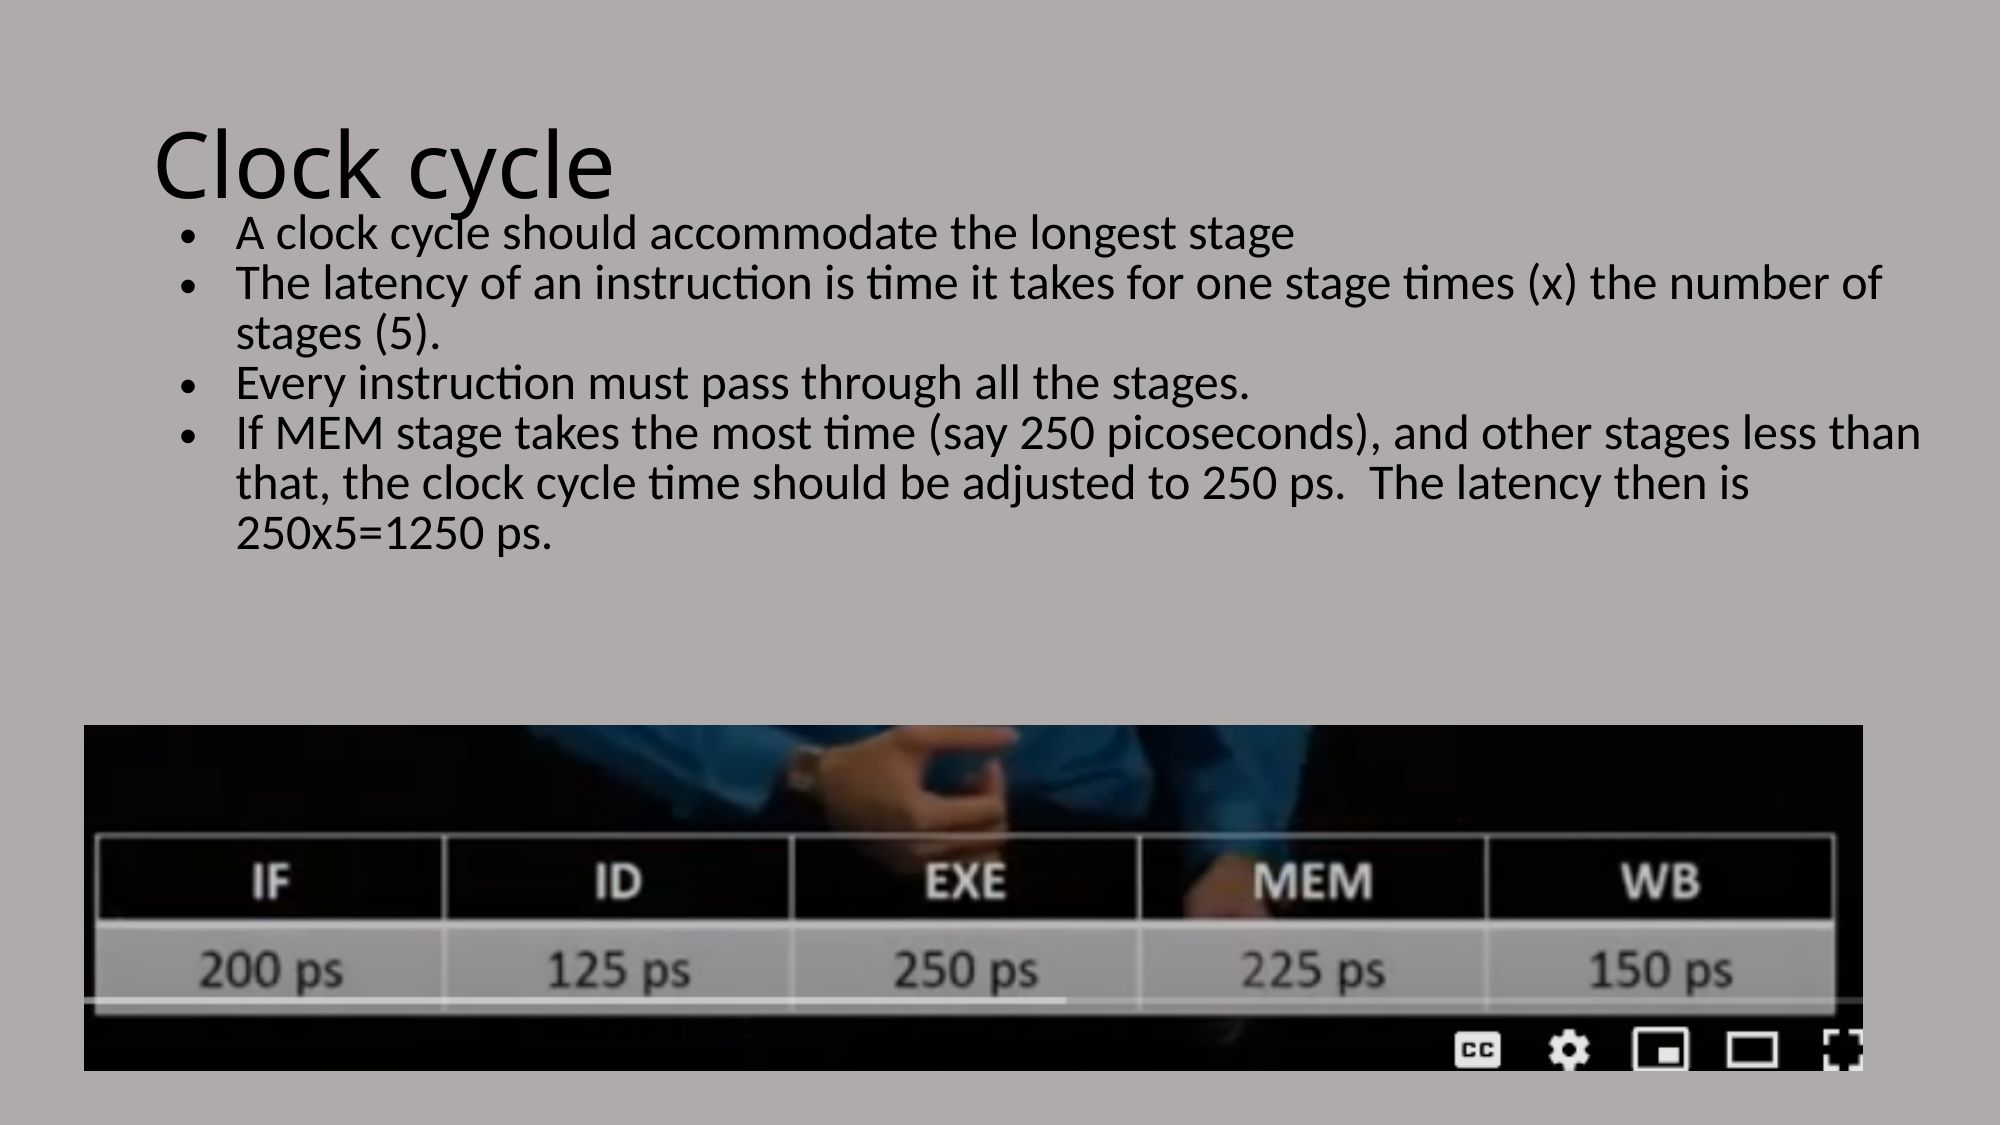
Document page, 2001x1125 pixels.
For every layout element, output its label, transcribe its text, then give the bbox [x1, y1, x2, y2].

title Clock cycle [137, 59, 1863, 278]
table_header A clock cycle should accommodate the longest stage The latency of an instruction is time it takes for one stage times (x) the number of stages (5). Every instruction must pass through all the stages. If MEM stage takes the most time (say 250 picoseconds), and other stages less than that, the clock cycle time should be adjusted to 250 ps. The latency then is 250x5=1250 ps. [164, 204, 1958, 657]
picture [84, 725, 1863, 1071]
